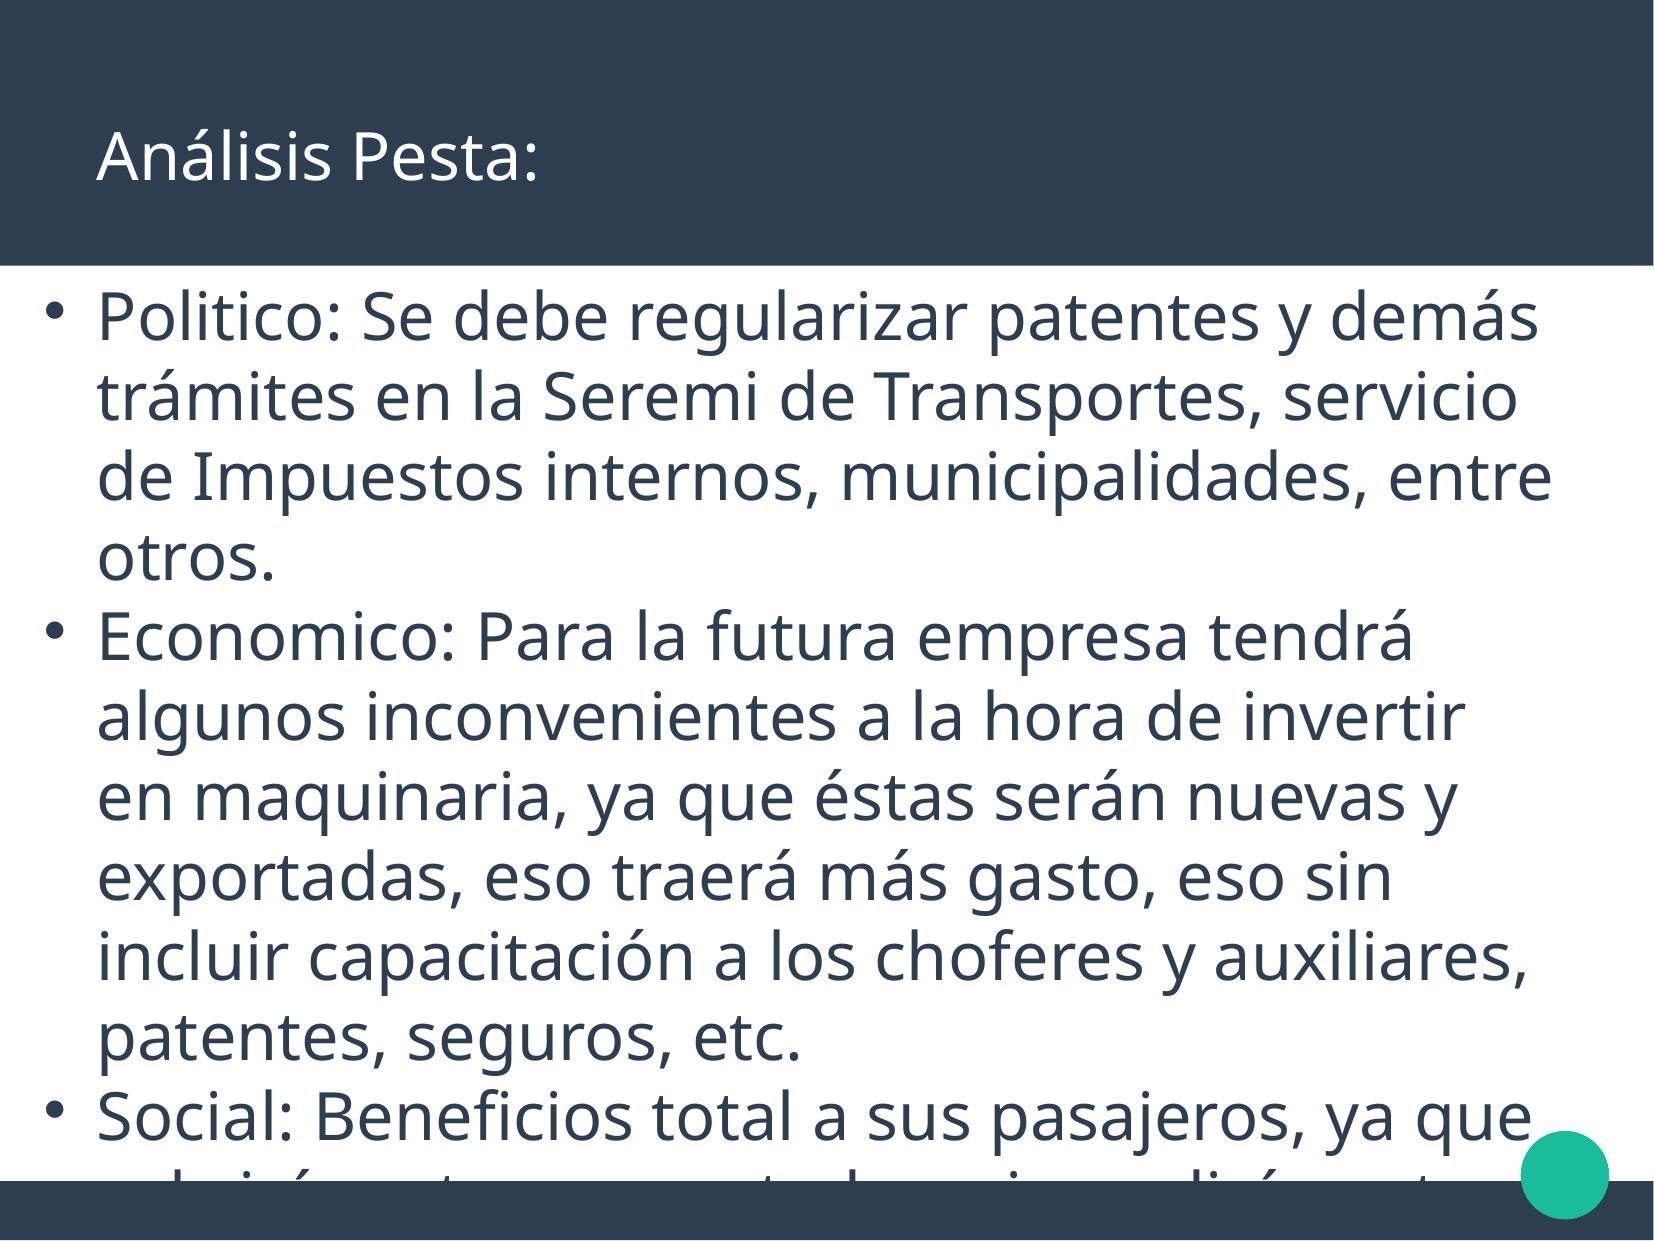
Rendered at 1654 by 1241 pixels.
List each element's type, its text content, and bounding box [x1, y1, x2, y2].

text_box Análisis Pesta: Politico: Se debe regularizar patentes y demás trámites en la Seremi de Transportes, servicio de Impuestos internos, municipalidades, entre otros. Economico: Para la futura empresa tendrá algunos inconvenientes a la hora de invertir en maquinaria, ya que éstas serán nuevas y exportadas, eso traerá más gasto, eso sin incluir capacitación a los choferes y auxiliares, patentes, seguros, etc. Social: Beneficios total a sus pasajeros, ya que cubrirá sectores apartados e impedirá gastar más dinero o esperar mucho tiempo para su micro. Tecnologico: Llegarán buses del año, en caso contrario del año anterior, pero éstos traerán cinturón de seguridad, asientos cómodos, panel de control de velocidad, etc. Ambiental:Como los buses usan combustible, derivarán a más contaminación, por consiguiente, en este punto se buscará una alternativa de que el combustible usado rinda más por kilómetro. [25, 114, 1562, 1220]
